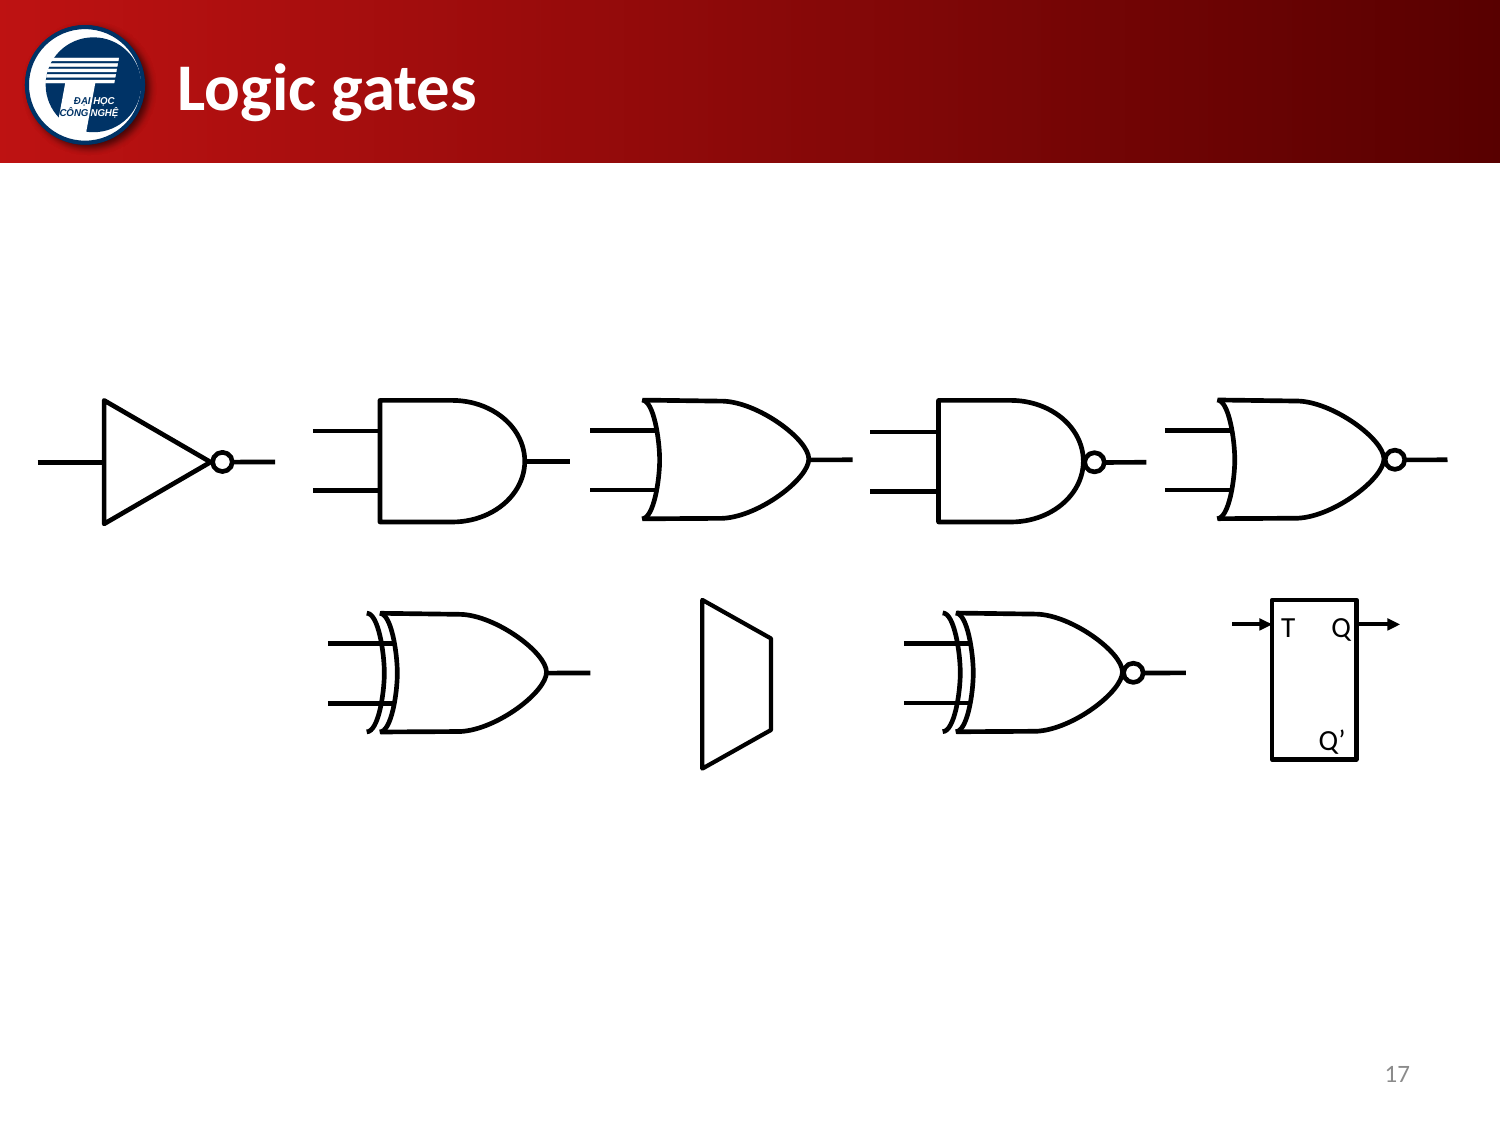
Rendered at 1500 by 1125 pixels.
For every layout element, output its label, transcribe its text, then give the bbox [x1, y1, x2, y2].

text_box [312, 400, 571, 523]
slide_number 17 [1074, 1042, 1425, 1103]
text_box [903, 612, 1187, 732]
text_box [1165, 399, 1448, 519]
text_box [327, 612, 591, 733]
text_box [589, 399, 853, 519]
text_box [1231, 599, 1401, 765]
text_box [700, 598, 774, 771]
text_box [37, 400, 276, 525]
title Logic gates [162, 24, 1425, 143]
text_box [870, 400, 1147, 523]
